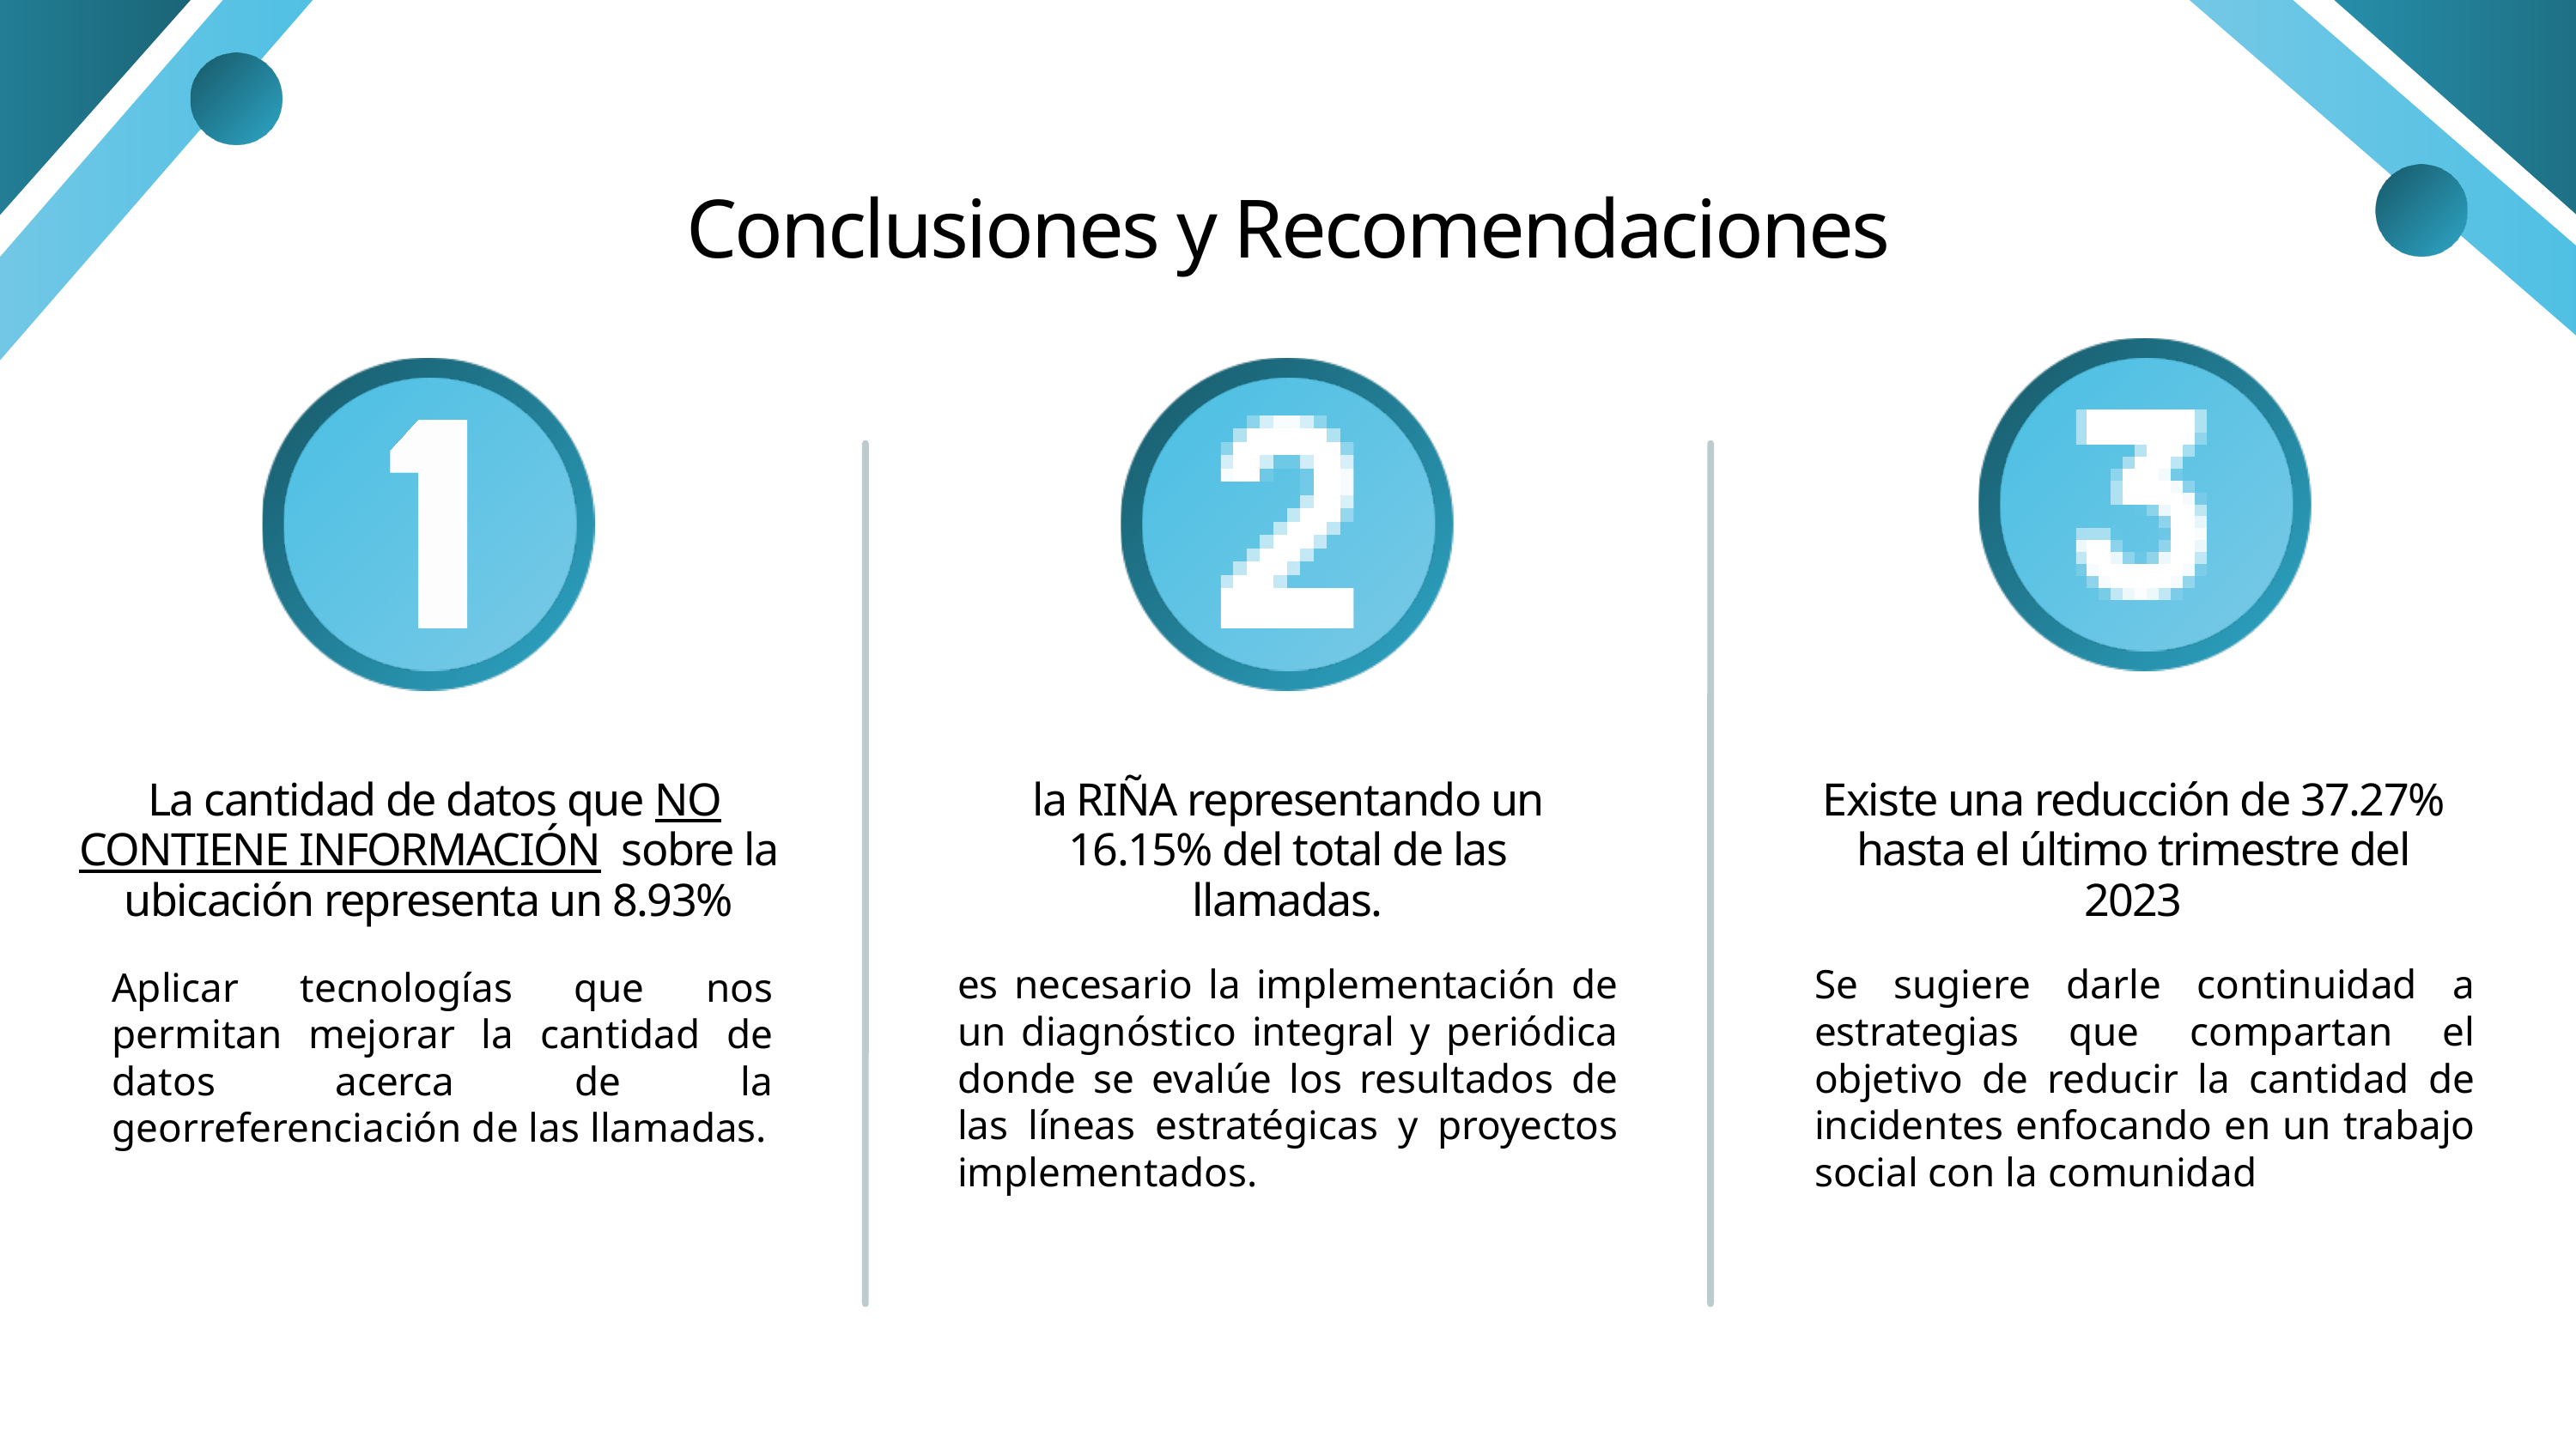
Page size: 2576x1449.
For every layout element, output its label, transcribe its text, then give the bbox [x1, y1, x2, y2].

text_box [283, 378, 577, 671]
text_box [390, 420, 468, 628]
text_box Aplicar tecnologías que nos permitan mejorar la cantidad de datos acerca de la georreferenciación de las llamadas. [112, 962, 774, 1150]
text_box Existe una reducción de 37.27% hasta el último trimestre del 2023 [1814, 773, 2452, 925]
picture [2563, 324, 2576, 336]
text_box [1978, 338, 2312, 671]
text_box la RIÑA representando un 16.15% del total de las llamadas. [981, 773, 1595, 925]
text_box es necesario la implementación de un diagnóstico integral y periódica donde se evalúe los resultados de las líneas estratégicas y proyectos implementados. [957, 960, 1619, 1195]
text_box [2110, 0, 2576, 324]
text_box La cantidad de datos que NO CONTIENE INFORMACIÓN sobre la ubicación representa un 8.93% [53, 773, 804, 925]
text_box [1121, 358, 1454, 691]
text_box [0, 0, 368, 392]
text_box [1142, 378, 1436, 671]
text_box Se sugiere darle continuidad a estrategias que compartan el objetivo de reducir la cantidad de incidentes enfocando en un trabajo social con la comunidad [1814, 960, 2476, 1195]
text_box [2075, 409, 2207, 600]
text_box Conclusiones y Recomendaciones [576, 183, 2000, 275]
text_box [262, 358, 595, 691]
text_box [2000, 358, 2293, 652]
text_box [1220, 415, 1354, 628]
